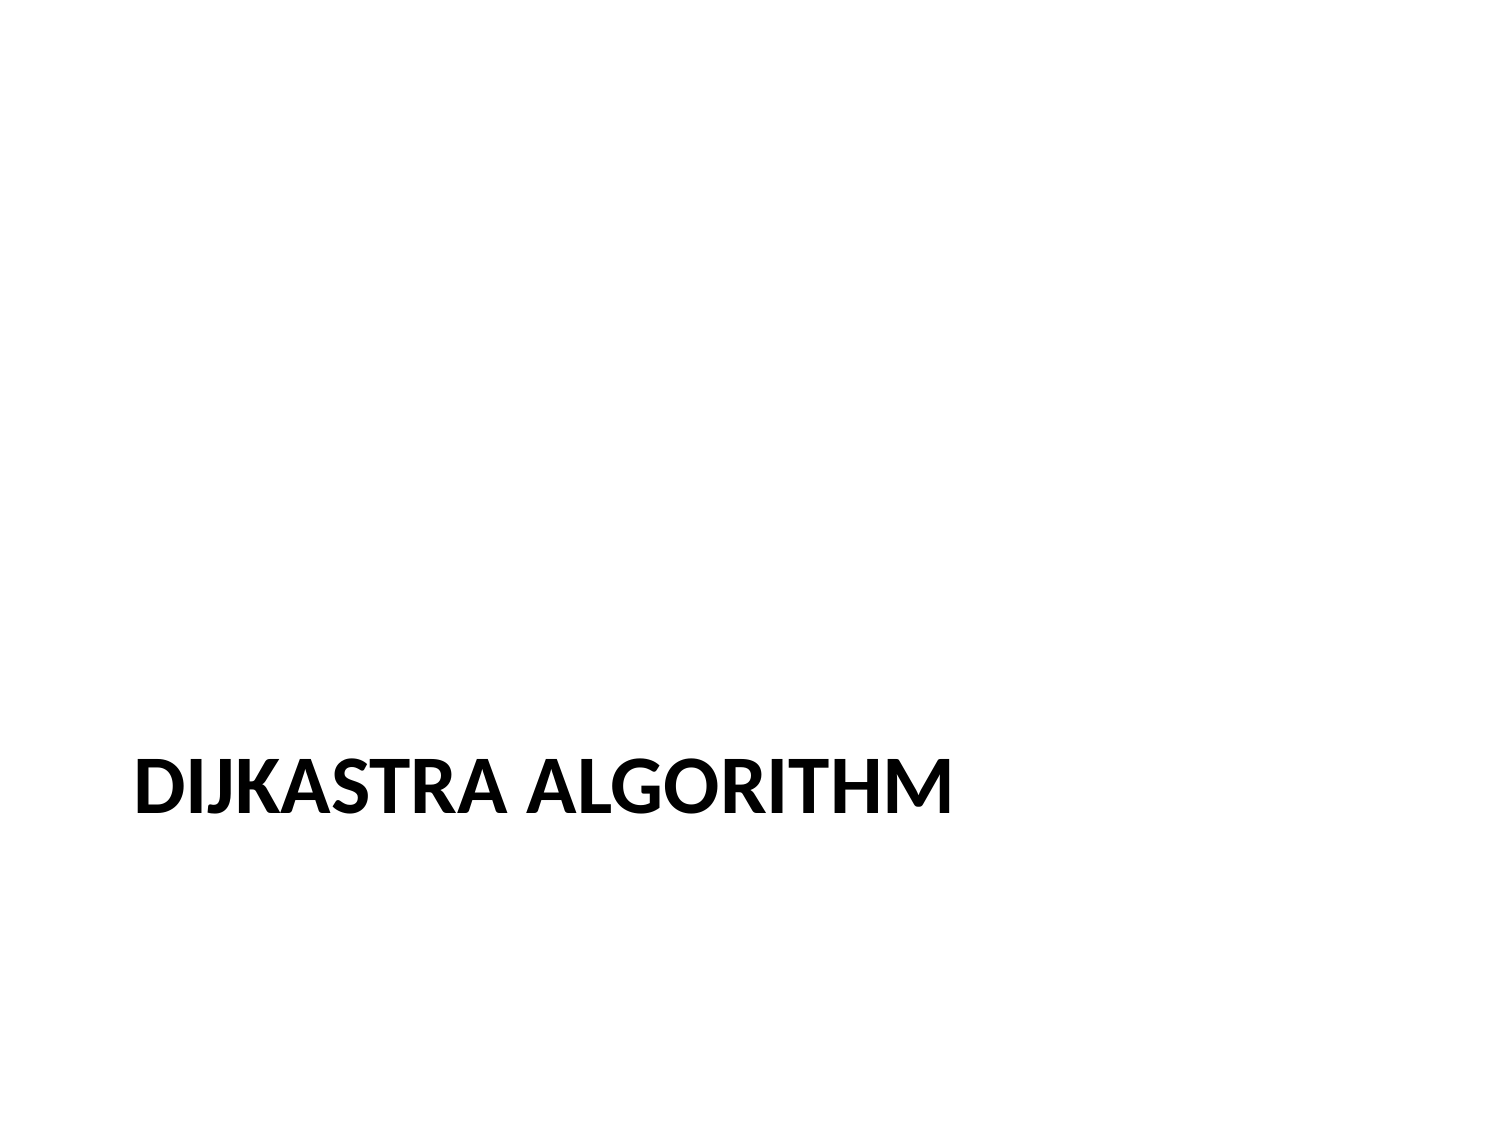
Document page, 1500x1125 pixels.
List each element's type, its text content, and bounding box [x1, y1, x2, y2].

title Dijkastra Algorithm [118, 722, 1394, 947]
